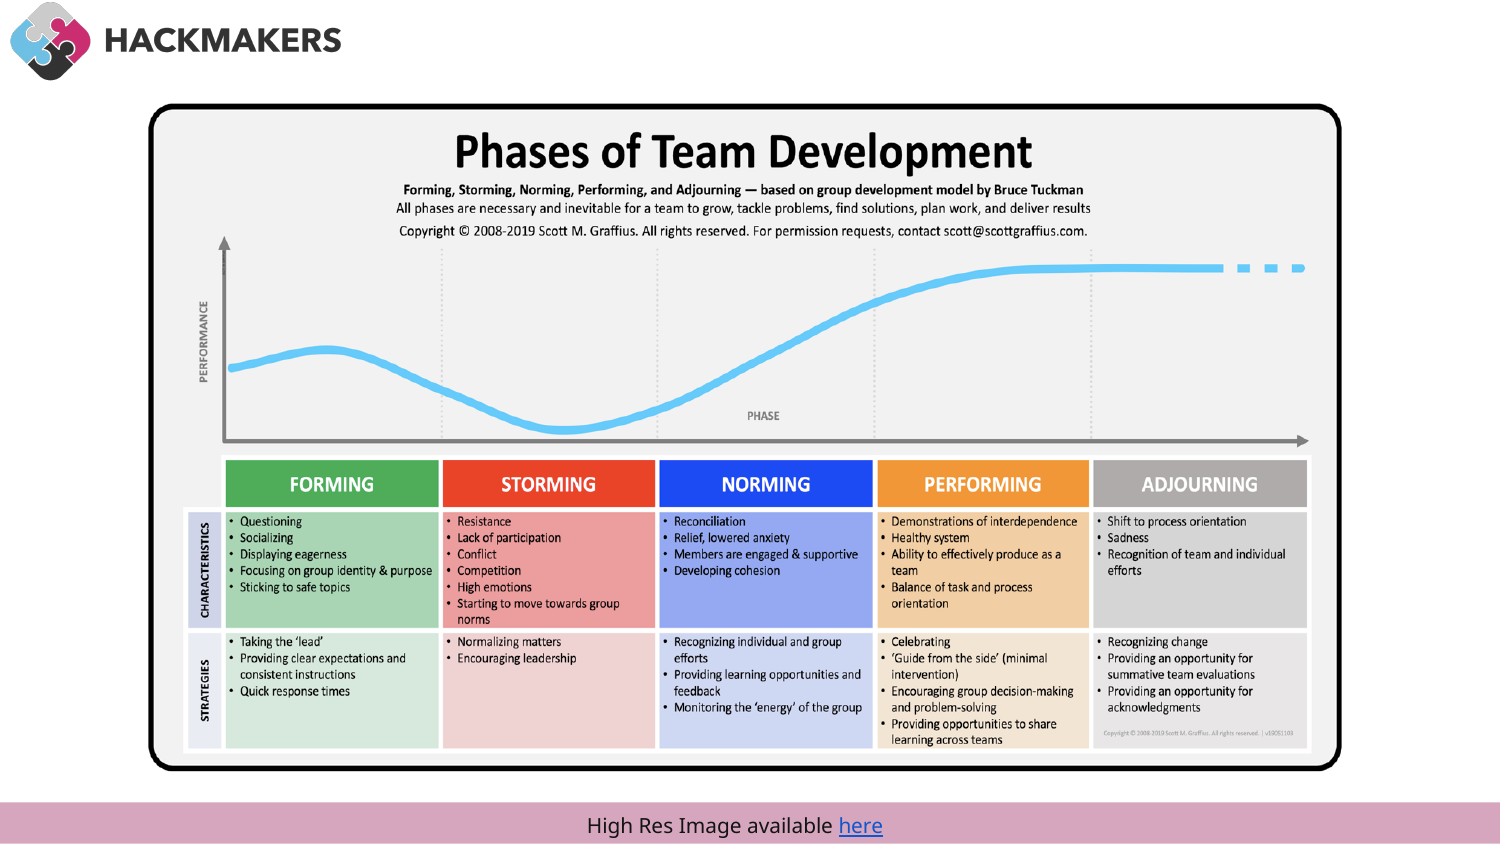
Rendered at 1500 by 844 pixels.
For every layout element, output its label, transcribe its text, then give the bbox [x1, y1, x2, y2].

picture [138, 103, 1361, 772]
picture [0, 0, 361, 83]
text_box High Res Image available here [571, 793, 979, 844]
